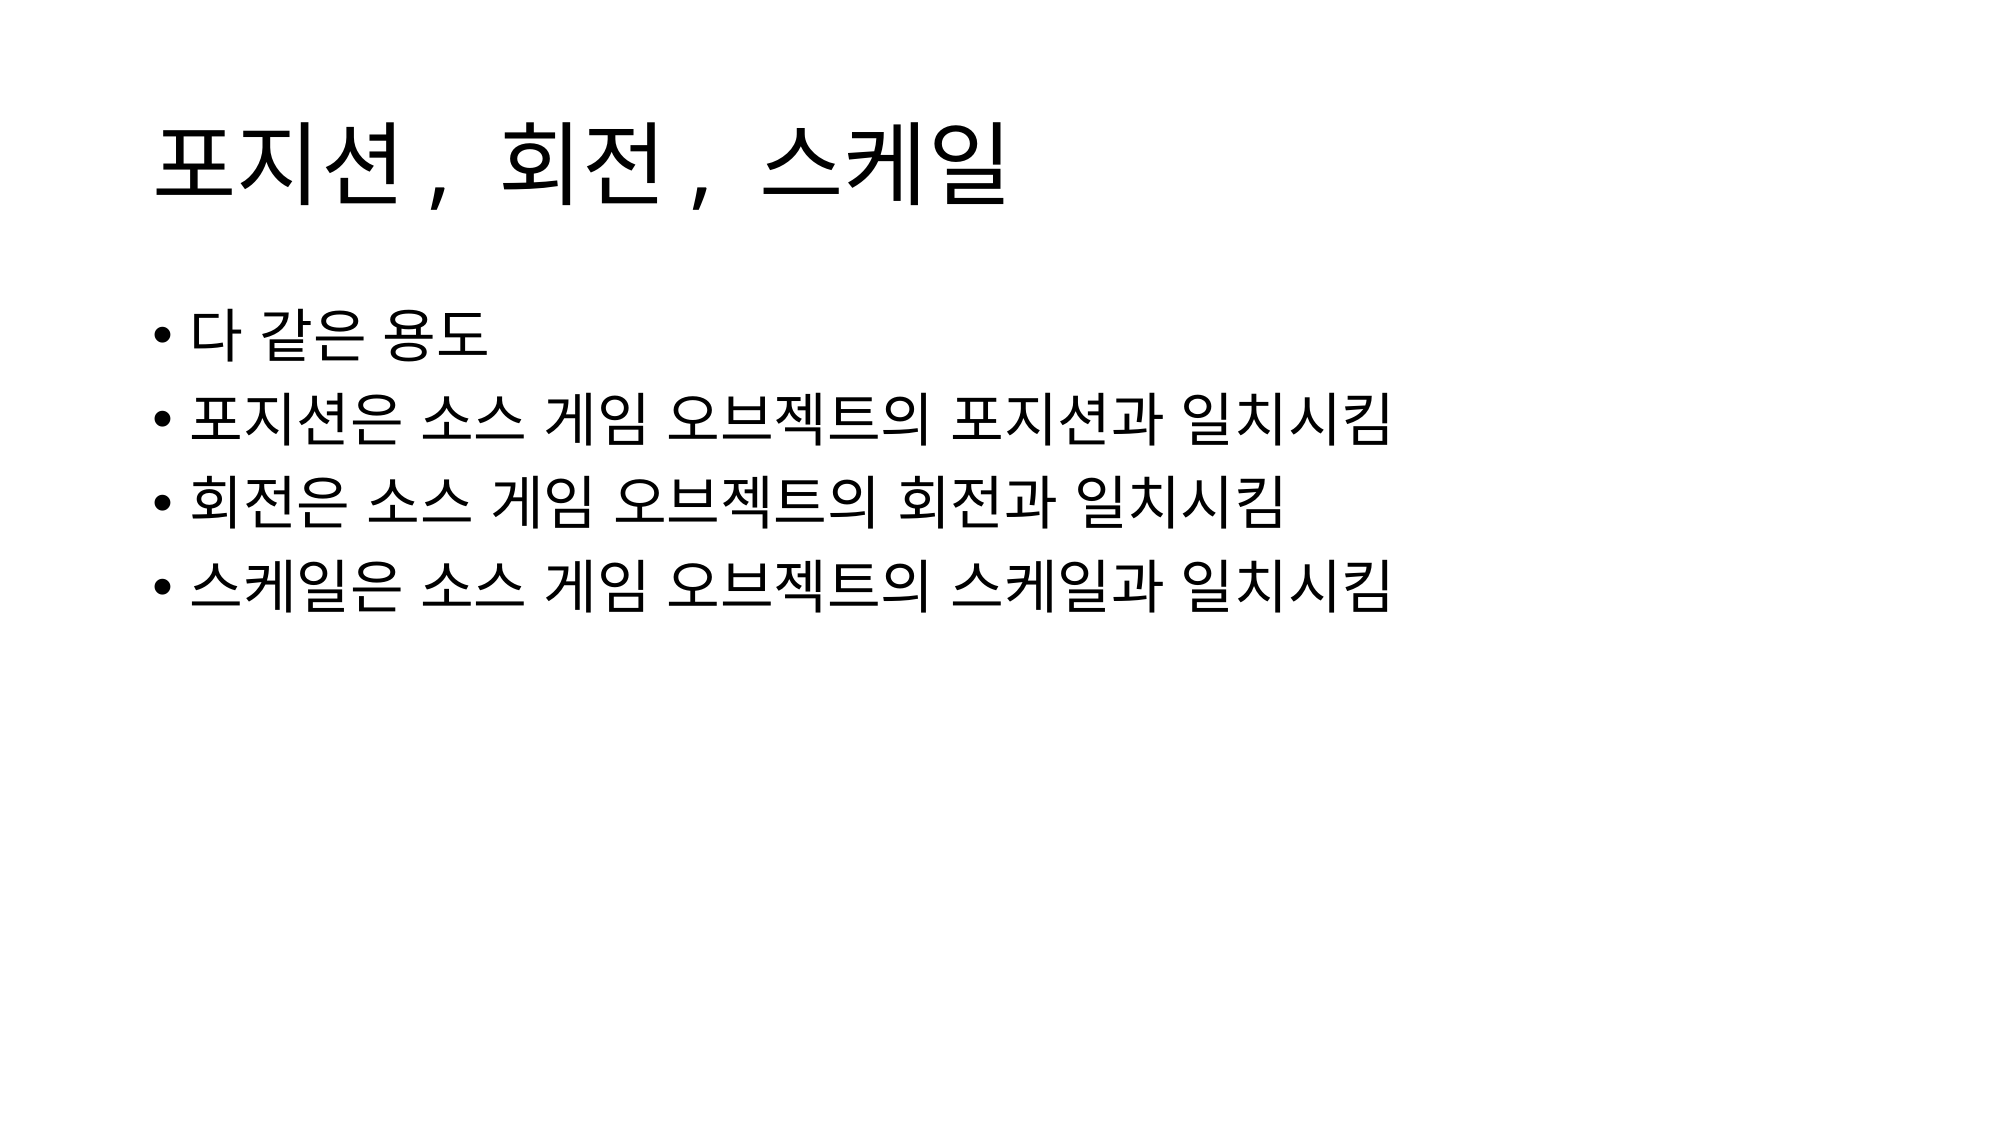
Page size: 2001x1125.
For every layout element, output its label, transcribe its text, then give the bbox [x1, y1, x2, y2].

title 포지션, 회전, 스케일 [137, 59, 1863, 278]
list 다 같은 용도 포지션은 소스 게임 오브젝트의 포지션과 일치시킴 회전은 소스 게임 오브젝트의 회전과 일치시킴 스케일은 소스 게임 오브젝트의 스케일과 일치시킴 [137, 299, 1863, 1014]
